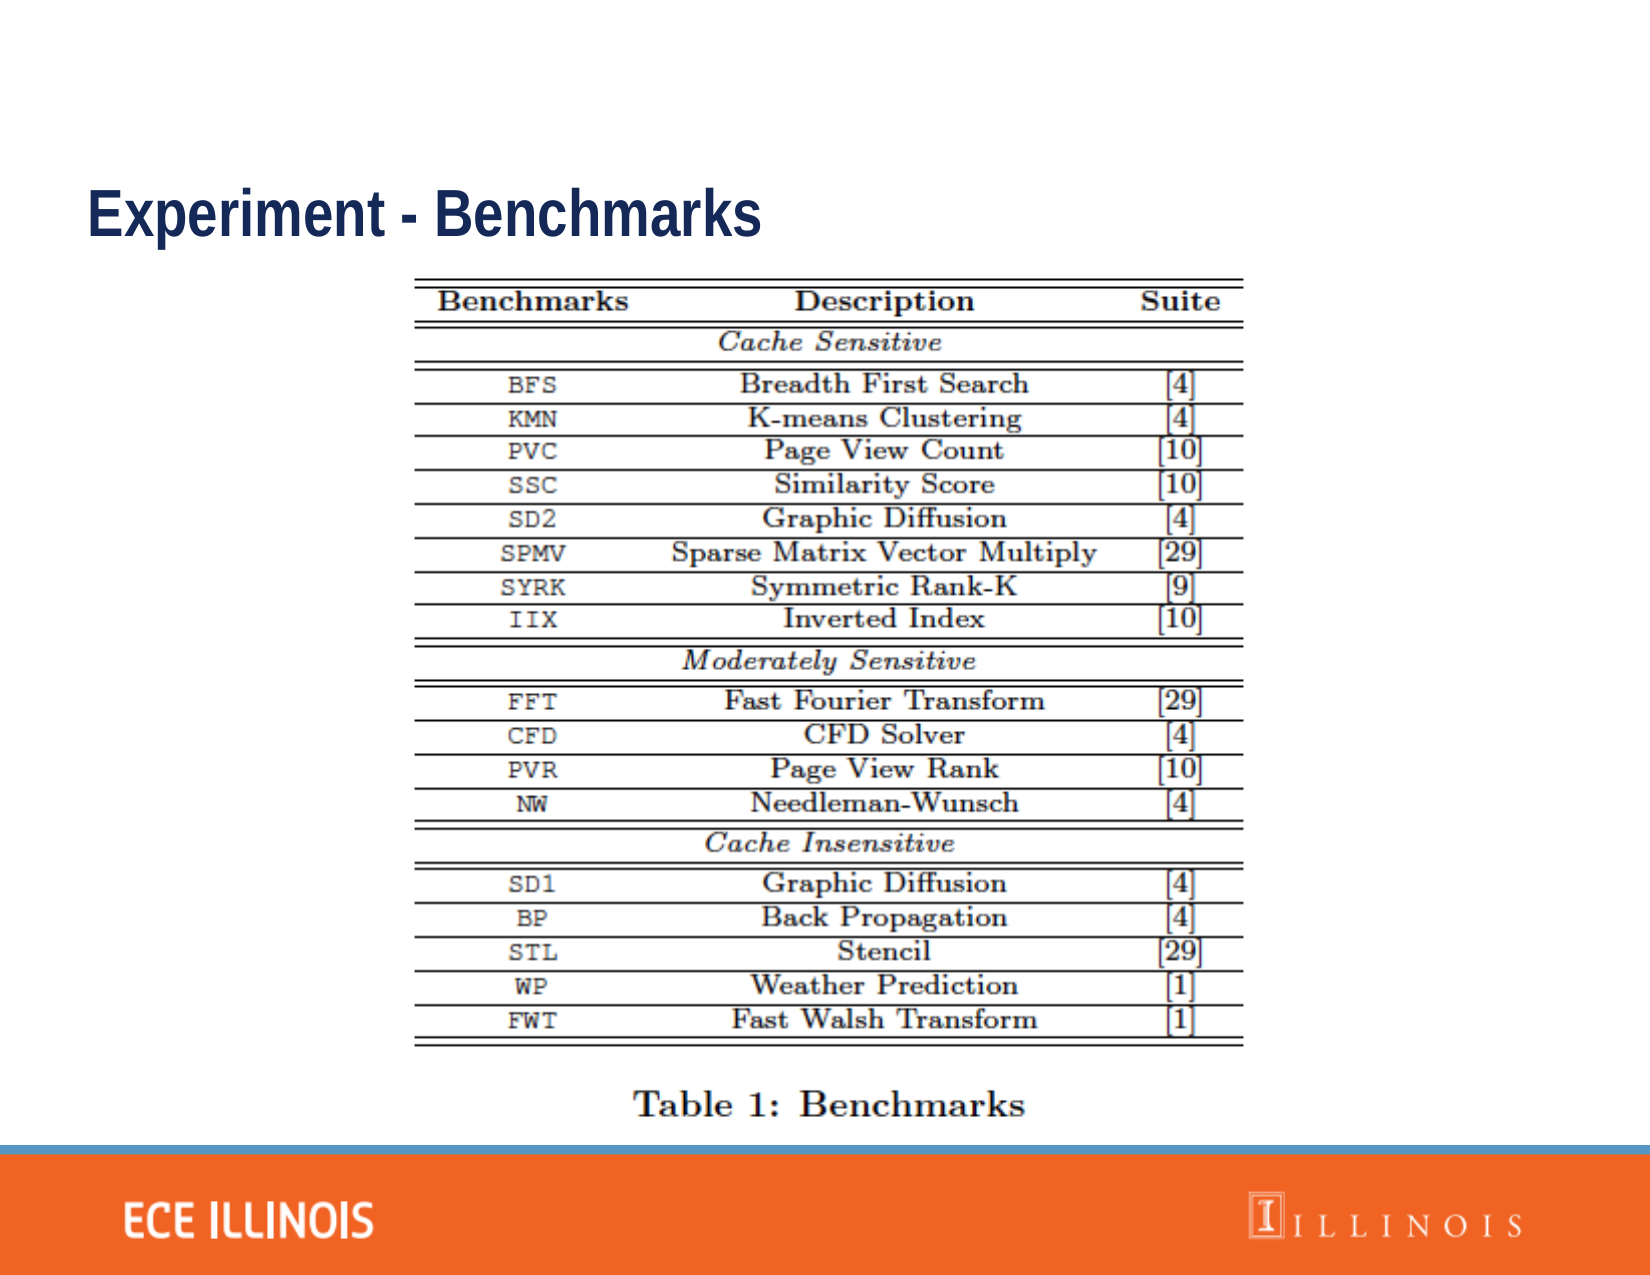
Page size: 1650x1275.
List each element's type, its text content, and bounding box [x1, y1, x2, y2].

picture [397, 268, 1258, 1132]
list Experiment - Benchmarks [72, 162, 840, 285]
